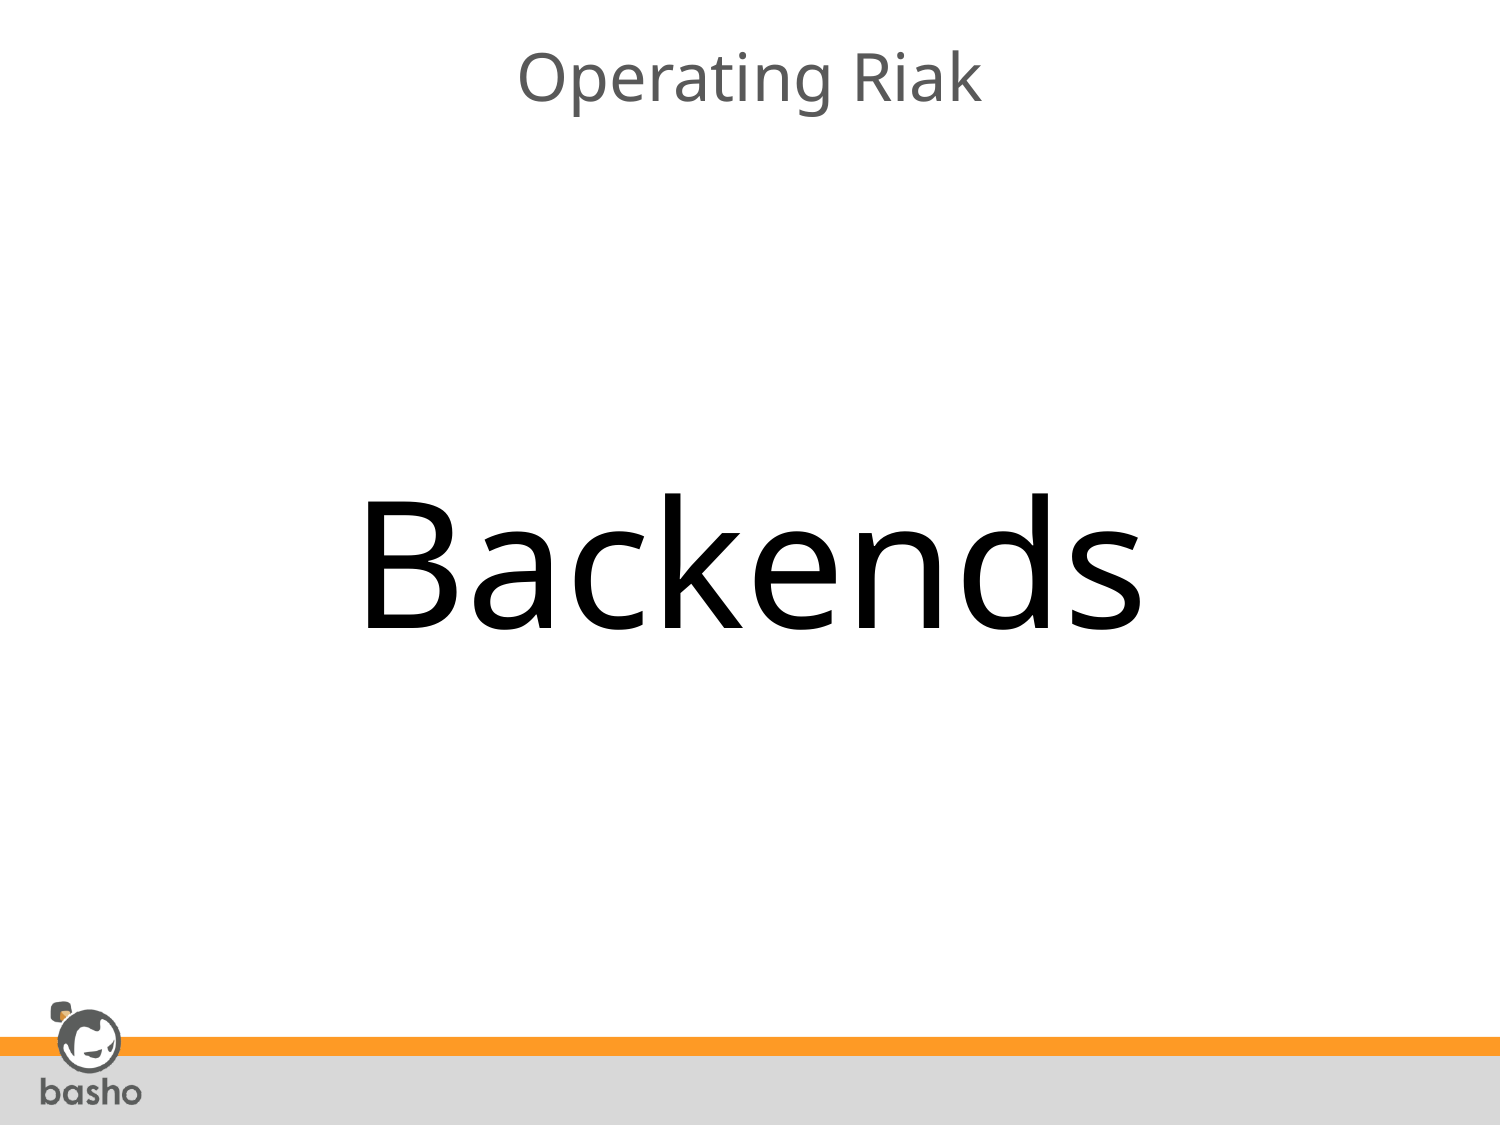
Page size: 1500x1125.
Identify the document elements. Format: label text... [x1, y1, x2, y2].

picture [38, 1001, 144, 1115]
text_box Backends [112, 337, 1388, 671]
title Operating Riak [37, 24, 1463, 125]
